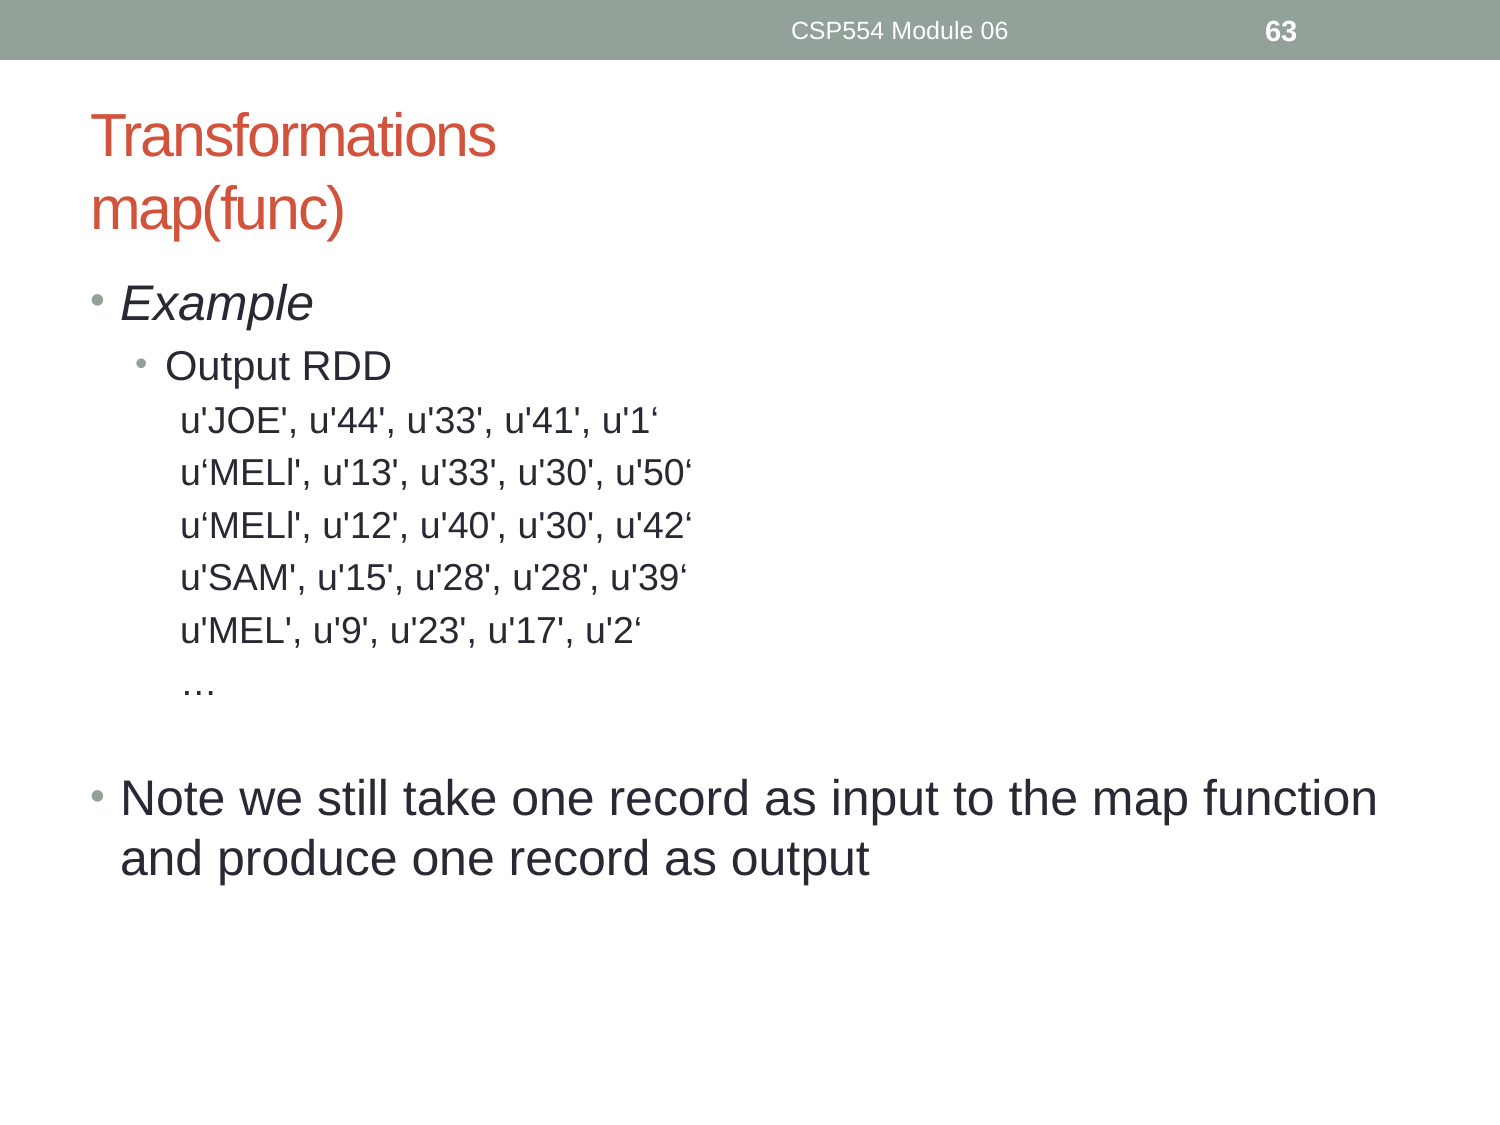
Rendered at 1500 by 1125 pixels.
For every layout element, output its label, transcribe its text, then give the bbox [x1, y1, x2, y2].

title Transformations map(func) [75, 87, 1425, 250]
footer CSP554 Module 06 [562, 3, 1238, 57]
list Example Output RDD u'JOE', u'44', u'33', u'41', u'1‘ u‘MELl', u'13', u'33', u'30', u'50‘ u‘MELl', u'12', u'40', u'30', u'42‘ u'SAM', u'15', u'28', u'28', u'39‘ u'MEL', u'9', u'23', u'17', u'2‘ … Note we still take one record as input to the map function and produce one record as output [75, 262, 1425, 1063]
slide_number 63 [1250, 3, 1425, 57]
